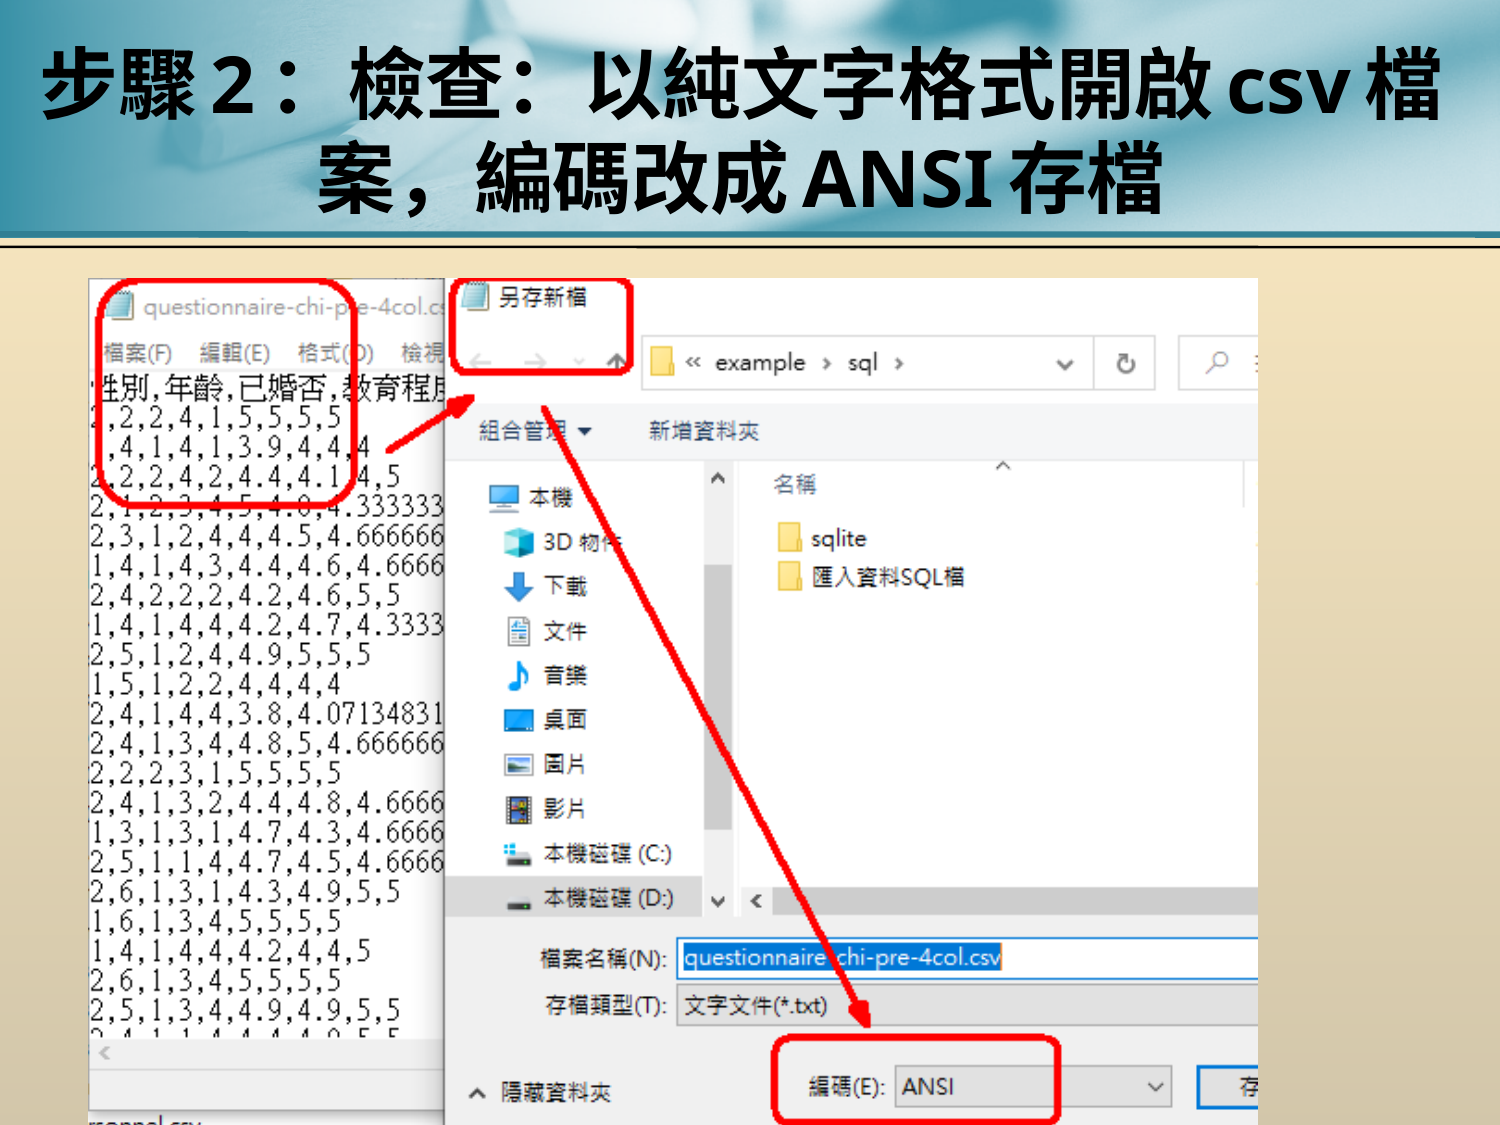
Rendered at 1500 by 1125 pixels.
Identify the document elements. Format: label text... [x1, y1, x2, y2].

title 步驟2：檢查：以純文字格式開啟csv檔案，編碼改成ANSI存檔 [0, 24, 1483, 233]
picture [88, 278, 1258, 1125]
